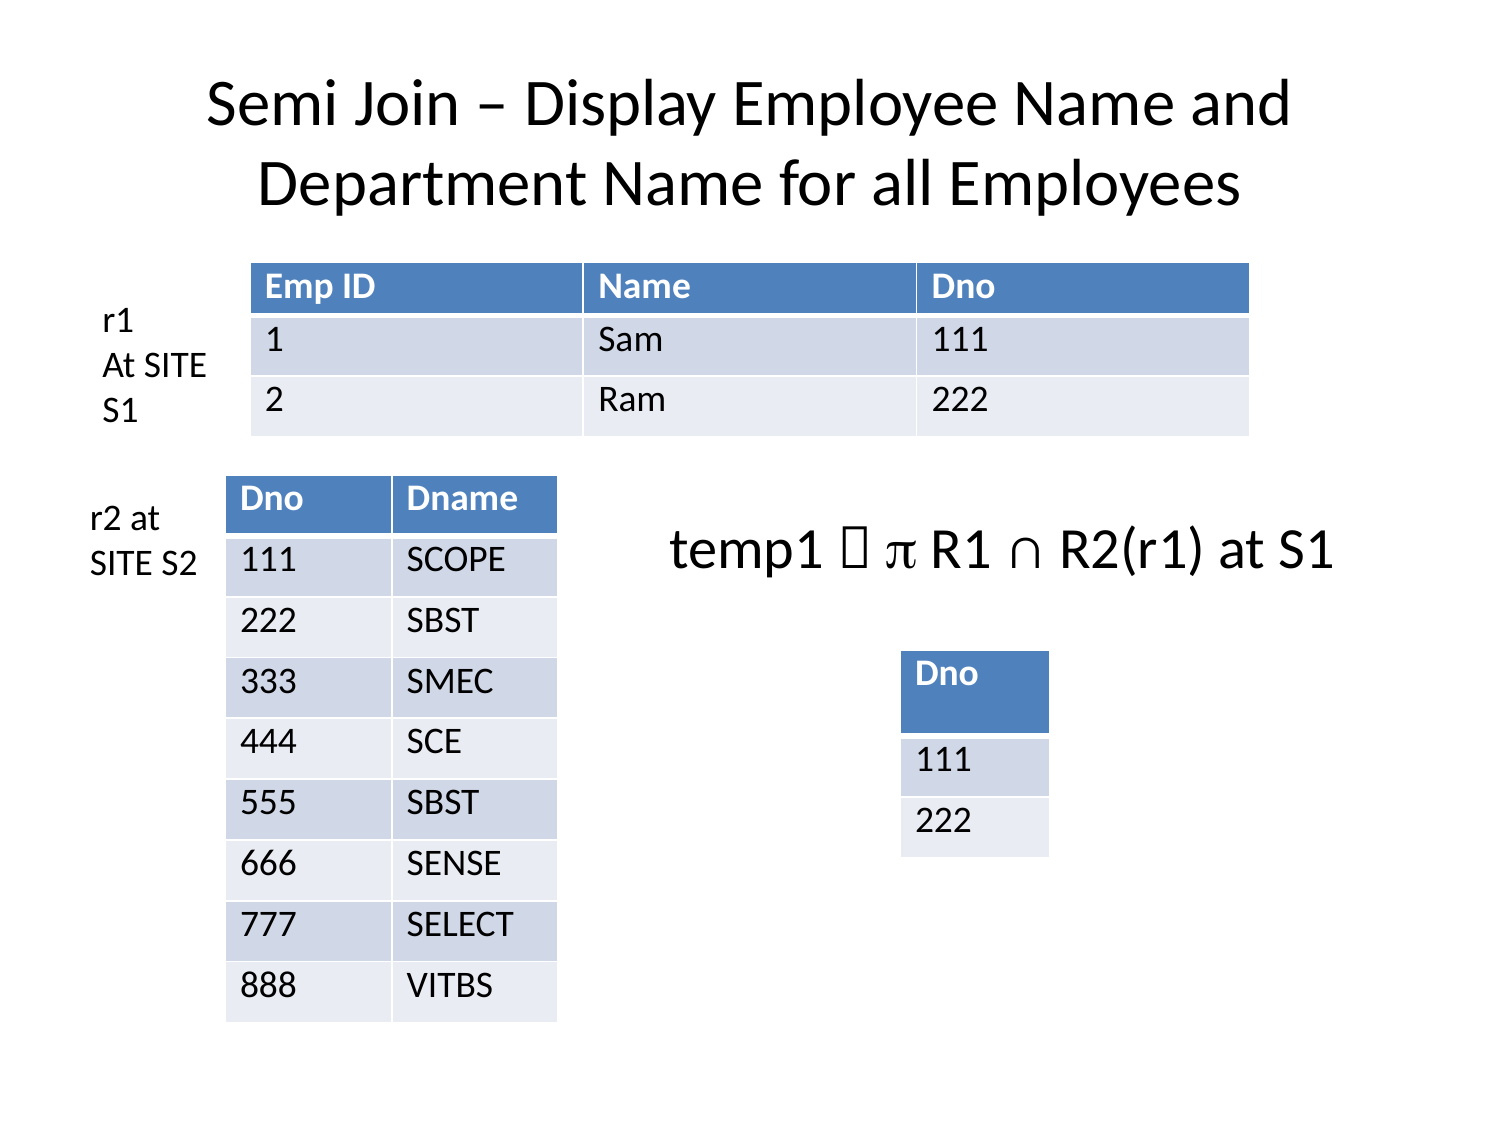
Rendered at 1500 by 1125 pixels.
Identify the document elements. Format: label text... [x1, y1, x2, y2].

table_cell SBST [393, 780, 557, 839]
text_box temp1   R1 ∩ R2(r1) at S1 [654, 502, 1351, 588]
table_cell SBST [393, 598, 557, 657]
table_cell 222 [917, 377, 1249, 436]
table_header Dname [393, 476, 557, 533]
table_cell 888 [226, 962, 391, 1022]
table_cell 333 [226, 658, 391, 717]
table_cell 222 [901, 798, 1049, 857]
table_cell 555 [226, 780, 391, 839]
table_header Emp ID [251, 263, 582, 313]
table_header Dno [901, 651, 1049, 733]
table_cell SELECT [393, 902, 557, 961]
table_header Name [584, 263, 916, 313]
table_cell SENSE [393, 841, 557, 900]
title Semi Join – Display Employee Name and Department Name for all Employees [75, 45, 1425, 233]
table_header Dno [226, 476, 391, 533]
table_cell 111 [226, 539, 391, 596]
table_cell VITBS [393, 962, 557, 1022]
table_cell 222 [226, 598, 391, 657]
table_cell 111 [901, 739, 1049, 796]
table_cell SCOPE [393, 539, 557, 596]
table_cell 777 [226, 902, 391, 961]
table_header Dno [917, 263, 1249, 313]
text_box r2 at SITE S2 [74, 485, 224, 591]
table_cell 1 [251, 318, 582, 375]
table_cell 444 [226, 719, 391, 778]
table_cell Ram [584, 377, 916, 436]
table_cell SCE [393, 719, 557, 778]
table_cell Sam [584, 318, 916, 375]
text_box r1 At SITE S1 [87, 287, 250, 438]
table_cell 111 [917, 318, 1249, 375]
table_cell 2 [251, 377, 582, 436]
table_cell SMEC [393, 658, 557, 717]
table_cell 666 [226, 841, 391, 900]
